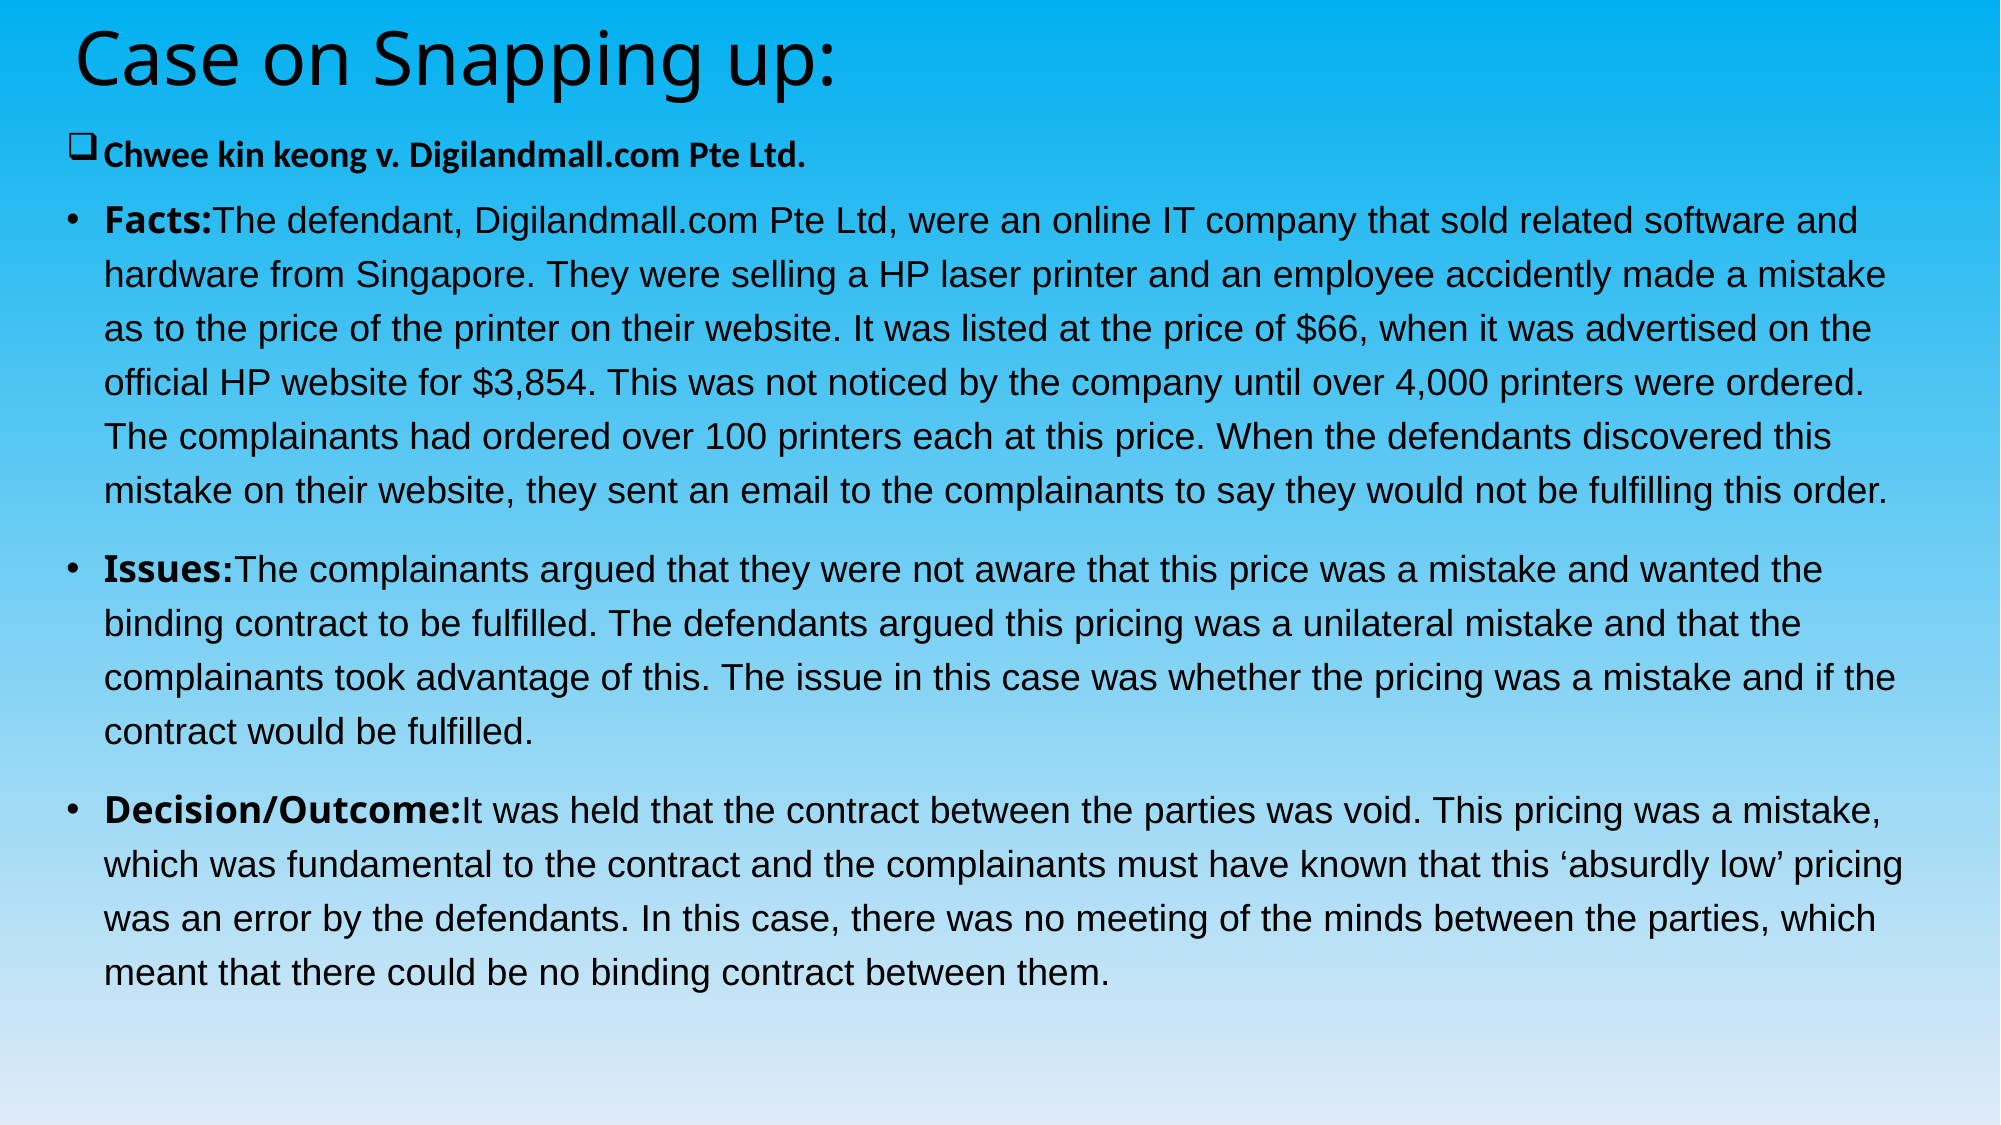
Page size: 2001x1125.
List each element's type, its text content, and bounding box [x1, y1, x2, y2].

title Case on Snapping up: [58, 0, 1100, 113]
list Chwee kin keong v. Digilandmall.com Pte Ltd. Facts:The defendant, Digilandmall.com Pte Ltd, were an online IT company that sold related software and hardware from Singapore. They were selling a HP laser printer and an employee accidently made a mistake as to the price of the printer on their website. It was listed at the price of $66, when it was advertised on the official HP website for $3,854. This was not noticed by the company until over 4,000 printers were ordered. The complainants had ordered over 100 printers each at this price. When the defendants discovered this mistake on their website, they sent an email to the complainants to say they would not be fulfilling this order. Issues:The complainants argued that they were not aware that this price was a mistake and wanted the binding contract to be fulfilled. The defendants argued this pricing was a unilateral mistake and that the complainants took advantage of this. The issue in this case was whether the pricing was a mistake and if the contract would be fulfilled. Decision/Outcome:It was held that the contract between the parties was void. This pricing was a mistake, which was fundamental to the contract and the complainants must have known that this ‘absurdly low’ pricing was an error by the defendants. In this case, there was no meeting of the minds between the parties, which meant that there could be no binding contract between them. [51, 113, 1942, 1125]
